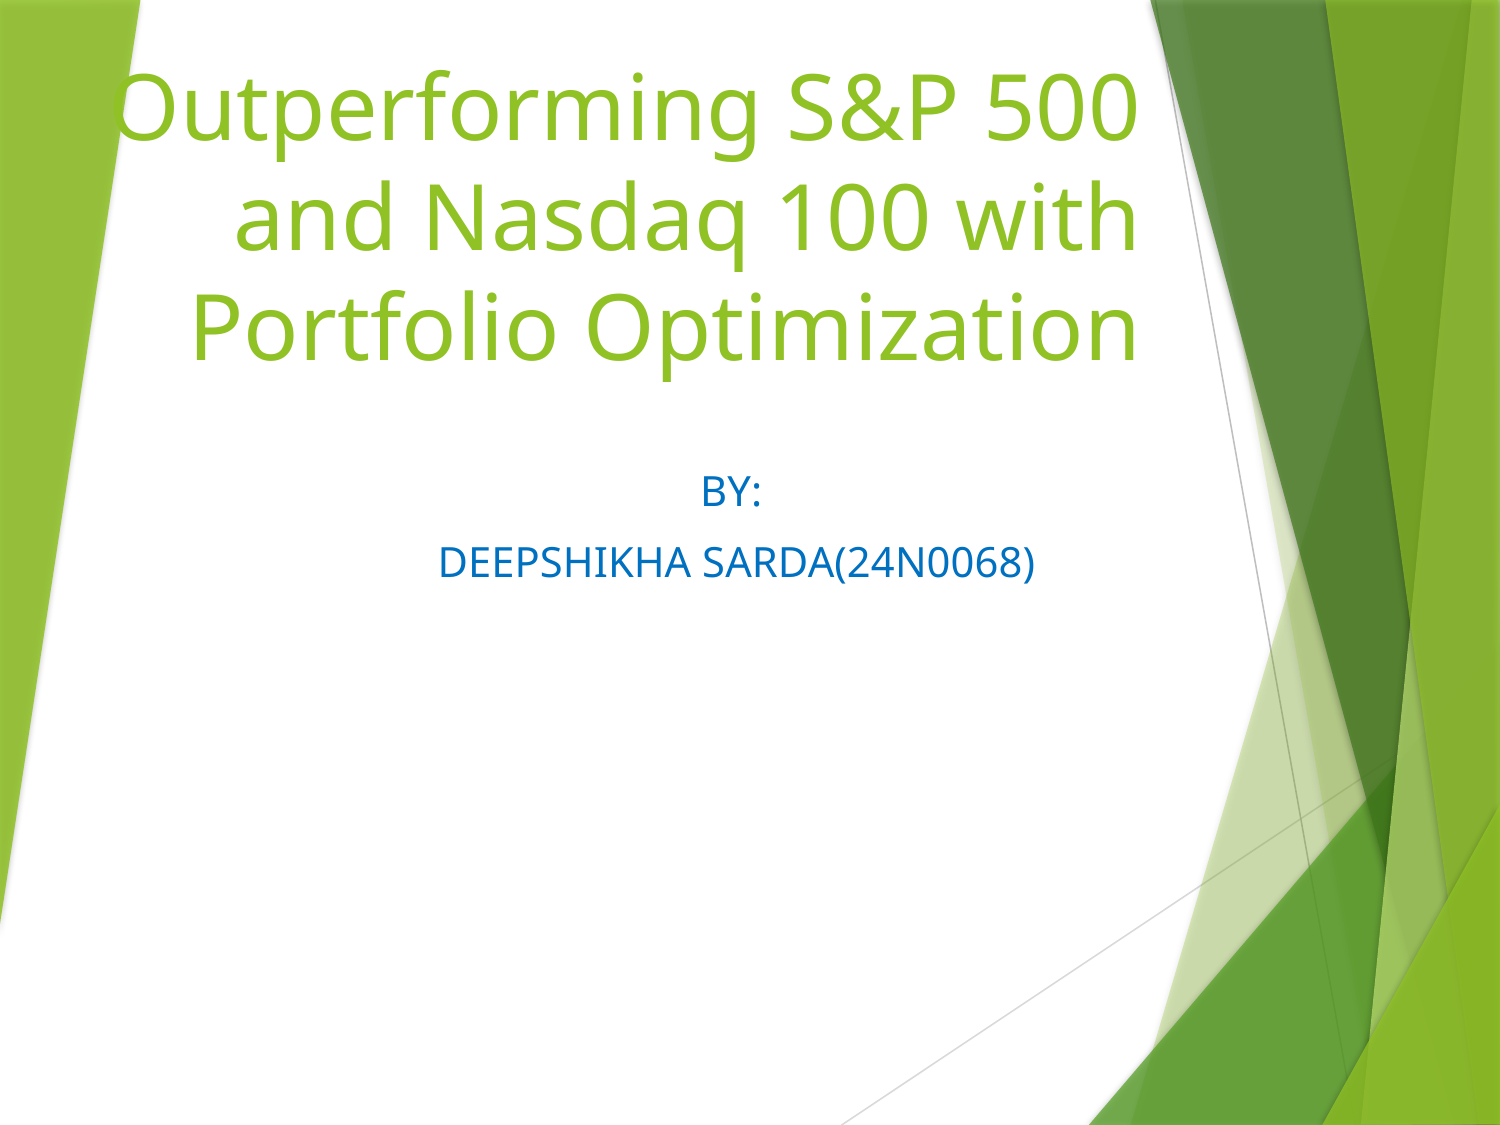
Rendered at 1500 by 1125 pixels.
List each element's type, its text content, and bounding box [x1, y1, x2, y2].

title Outperforming S&P 500 and Nasdaq 100 with Portfolio Optimization [29, 66, 1158, 387]
subtitle BY: DEEPSHIKHA SARDA(24N0068) [112, 386, 1361, 1089]
